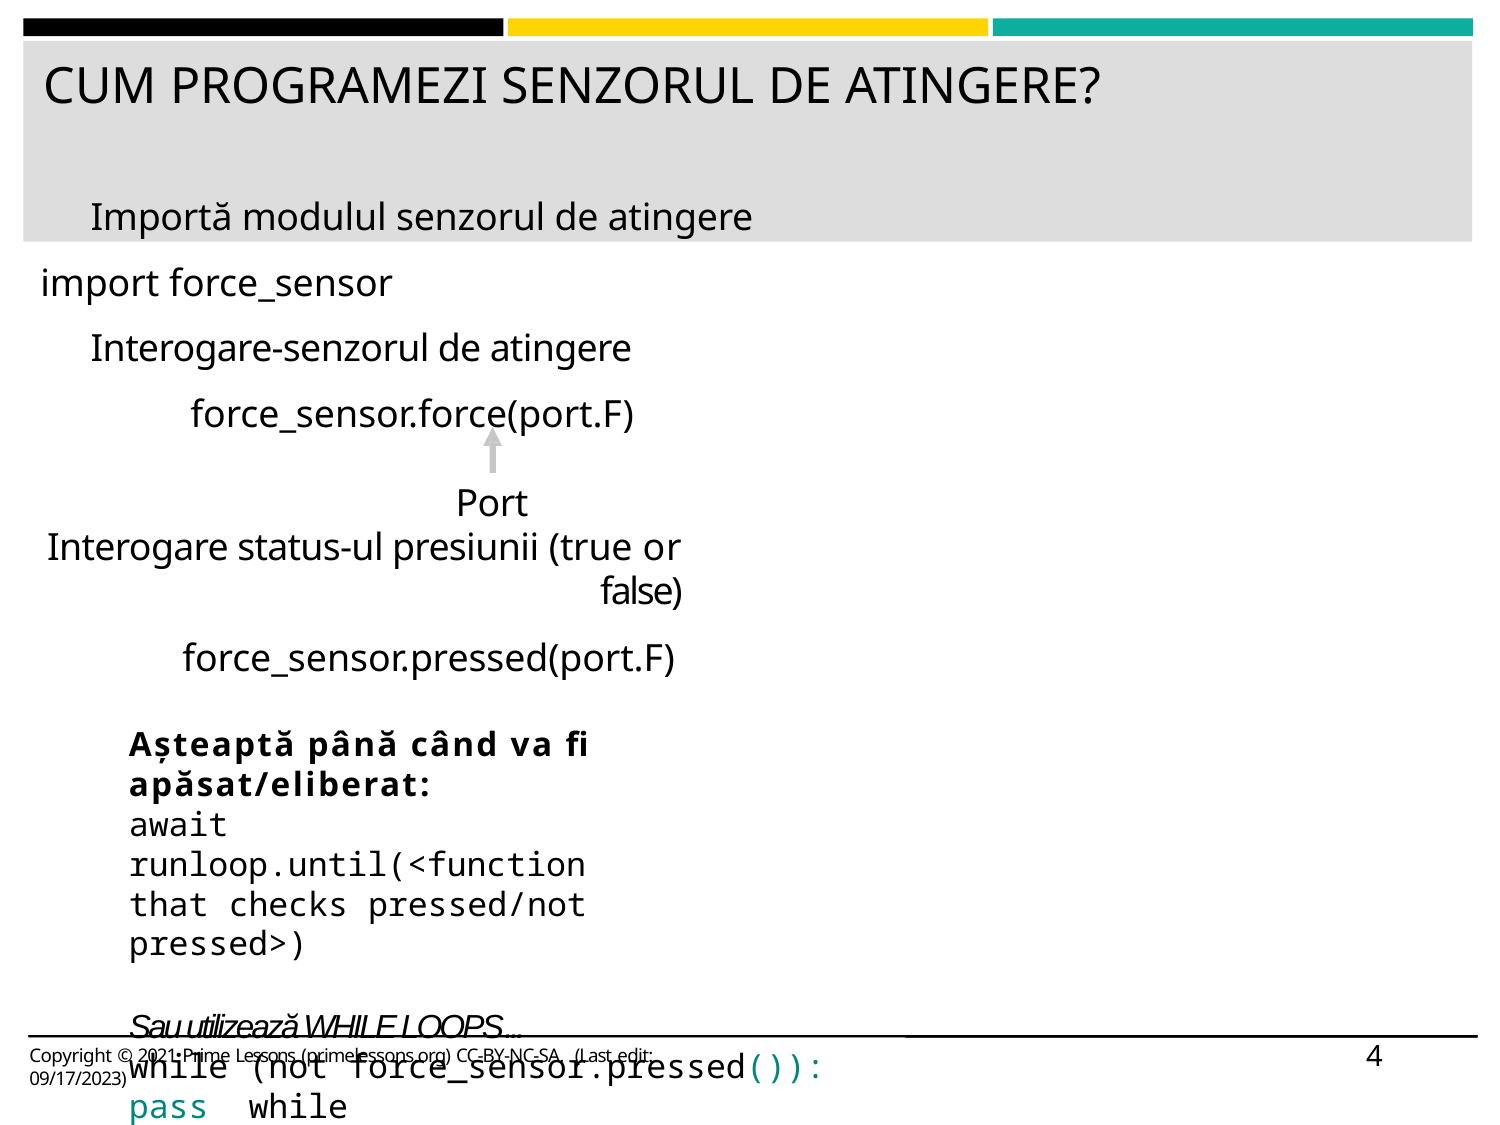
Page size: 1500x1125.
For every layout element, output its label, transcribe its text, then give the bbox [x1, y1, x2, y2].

slide_number 4 [1359, 1042, 1387, 1125]
text_box [483, 427, 503, 473]
footer Copyright © 2021 Prime Lessons (primelessons.org) CC-BY-NC-SA. (Last edit: 09/17/2023) [27, 1043, 739, 1125]
title CUM PROGRAMEZI SENZORUL DE ATINGERE? [23, 40, 1473, 242]
list Importă modulul senzorul de atingere import force_sensor Interogare-senzorul de atingere force_sensor.force(port.F) Port Interogare status-ul presiunii (true or false) force_sensor.pressed(port.F) Așteaptă până când va fi apăsat/eliberat: await runloop.until(<function that checks pressed/not pressed>) Sau utilizează WHILE LOOPS... while (not force_sensor.pressed()): pass while (force_sensor.pressed()): pass [38, 168, 1281, 1125]
